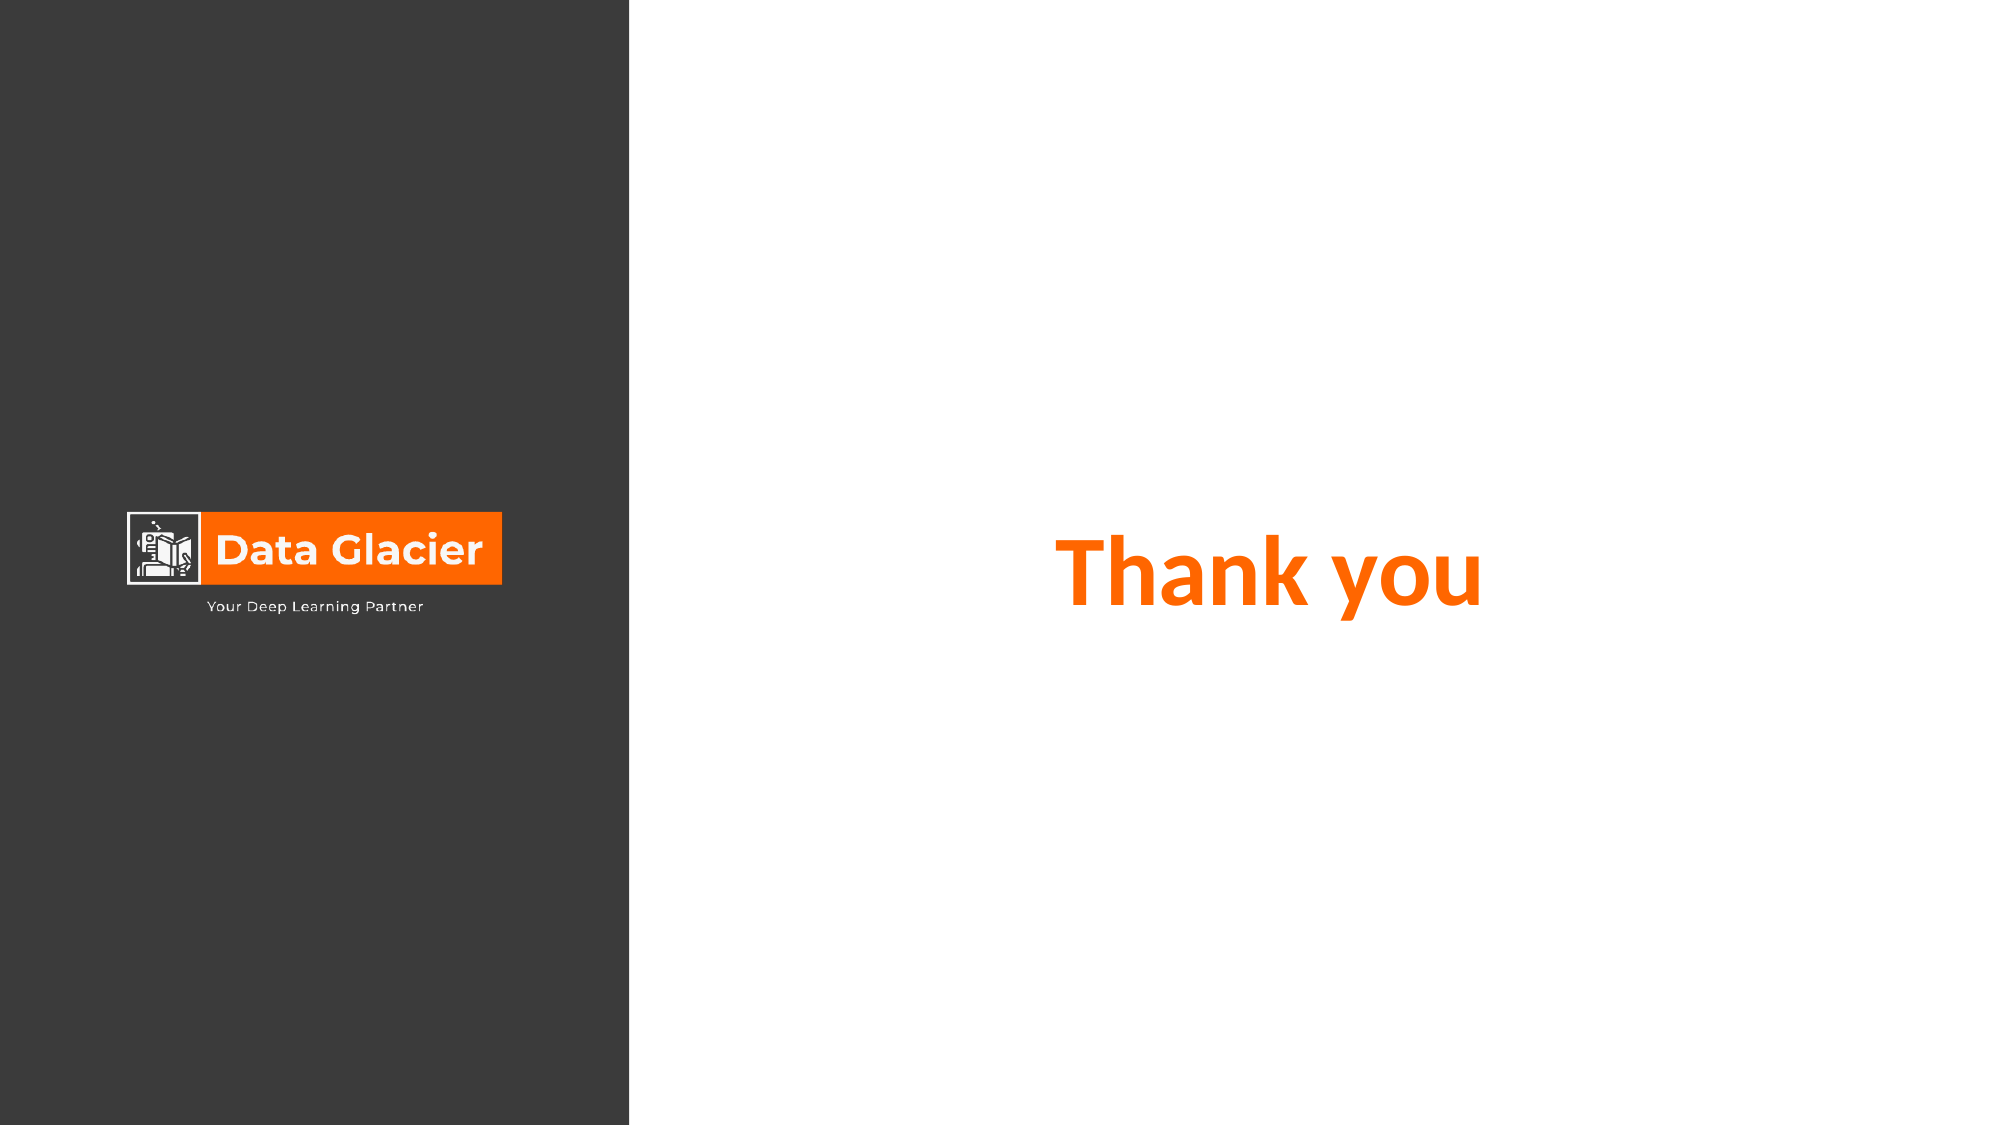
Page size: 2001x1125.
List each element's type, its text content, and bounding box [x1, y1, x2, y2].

title [0, 0, 630, 1125]
text_box Thank you [1018, 504, 1511, 728]
picture [123, 371, 506, 754]
